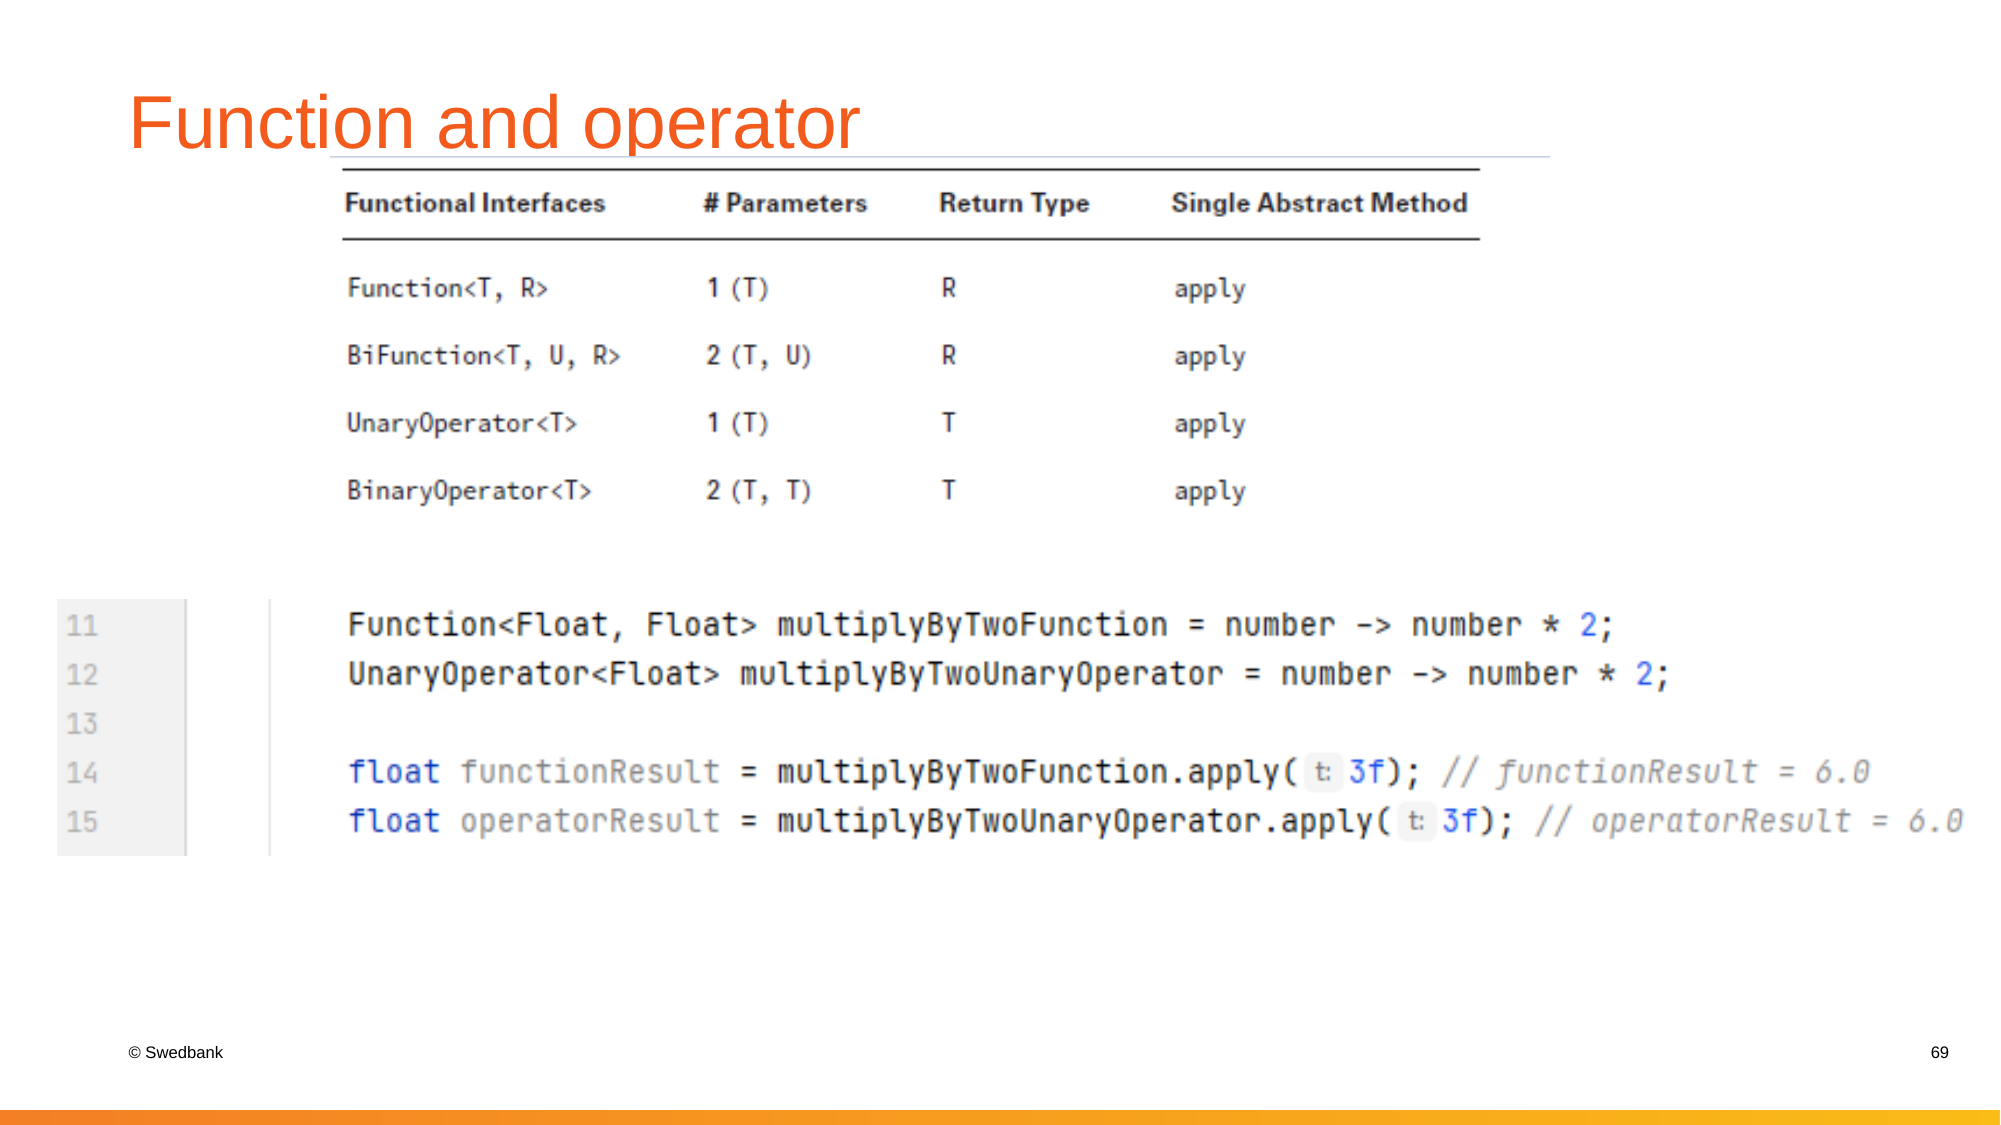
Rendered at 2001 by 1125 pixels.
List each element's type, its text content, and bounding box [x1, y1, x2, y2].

title Function and operator [128, 78, 1636, 253]
picture [57, 598, 1995, 856]
picture [330, 156, 1551, 563]
picture [0, 1110, 2000, 1125]
slide_number 69 [1927, 1041, 1950, 1064]
